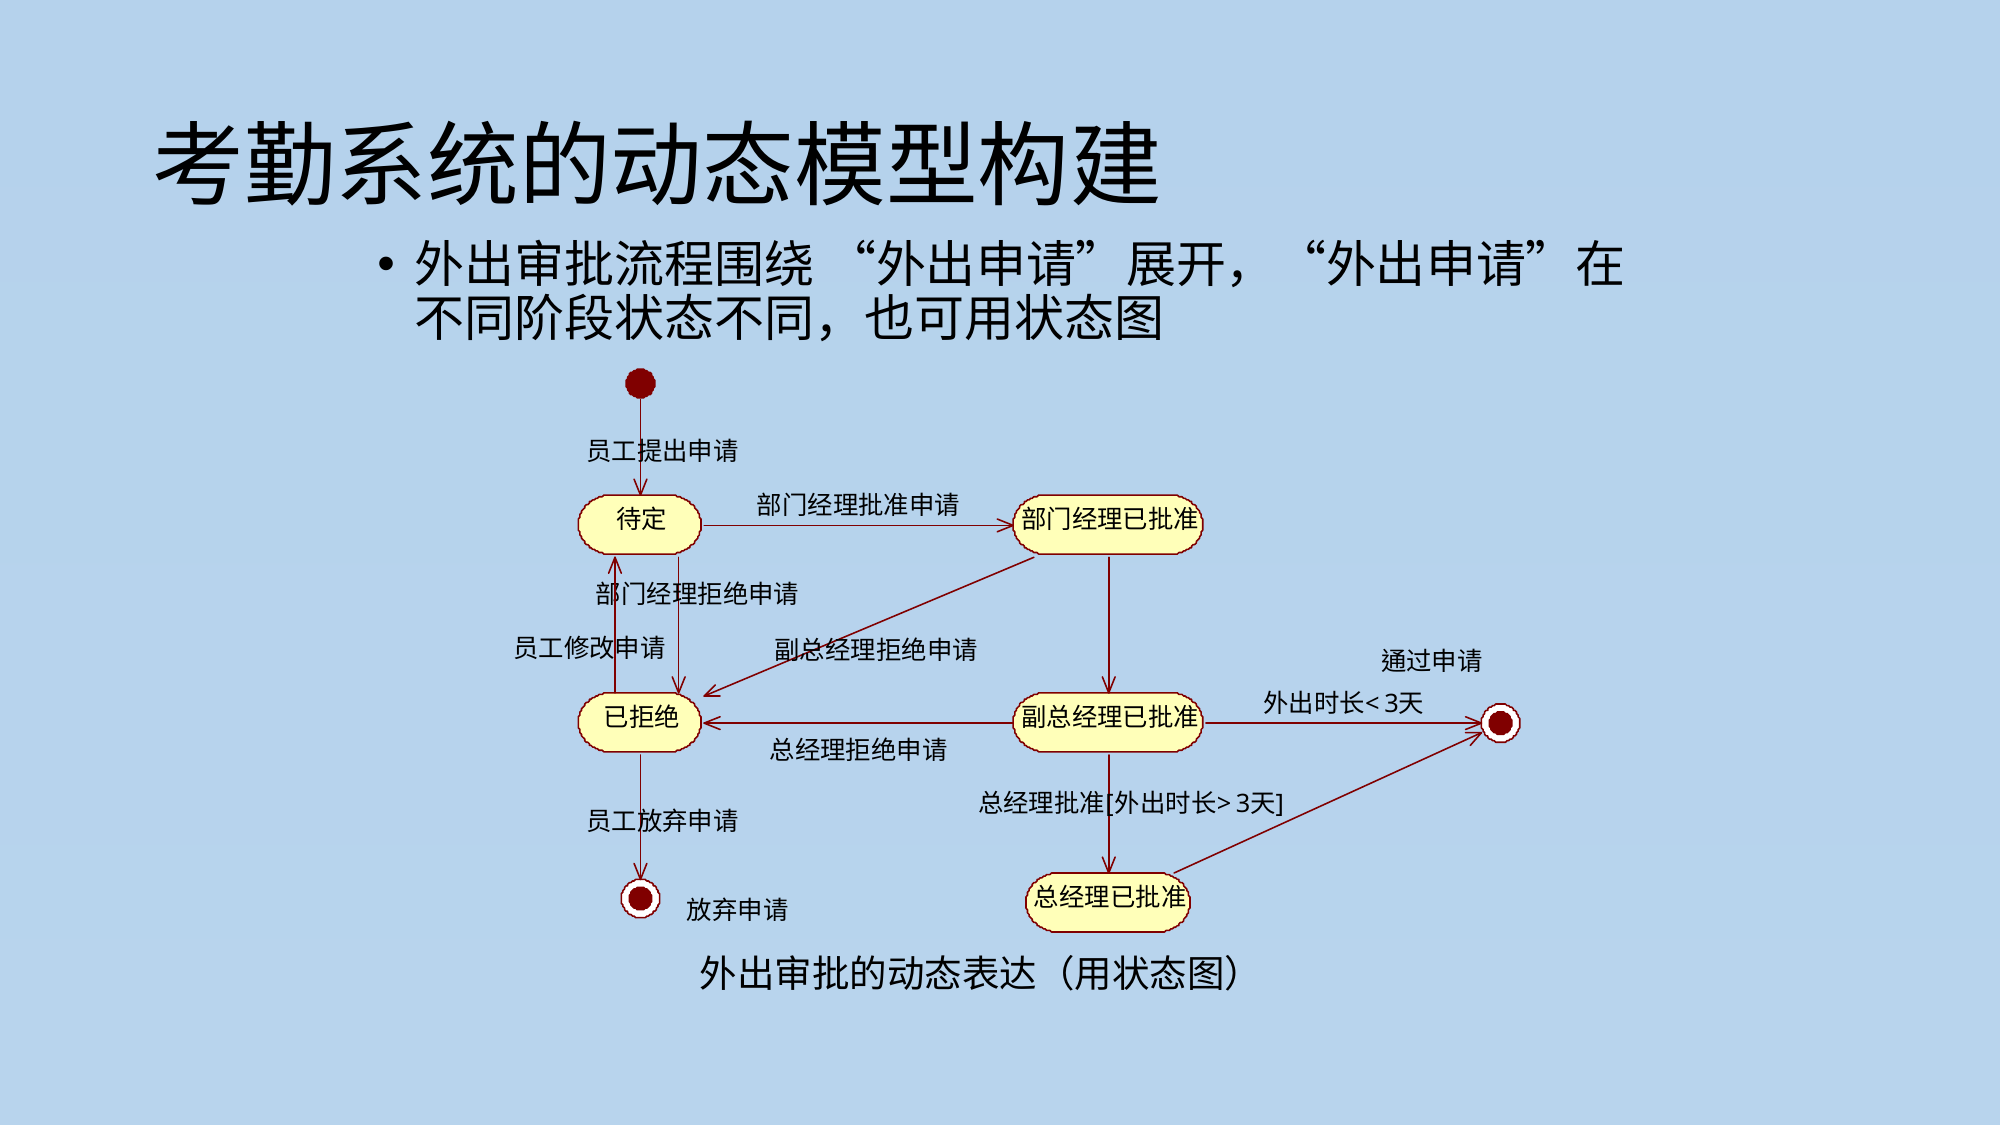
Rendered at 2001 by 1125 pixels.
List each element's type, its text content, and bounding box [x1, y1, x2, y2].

list 外出审批流程围绕 “外出申请”展开，“外出申请”在不同阶段状态不同，也可用状态图 [362, 231, 1662, 363]
picture [481, 337, 1554, 968]
text_box 外出审批的动态表达（用状态图） [685, 968, 1278, 1002]
title 考勤系统的动态模型构建 [137, 59, 1863, 278]
